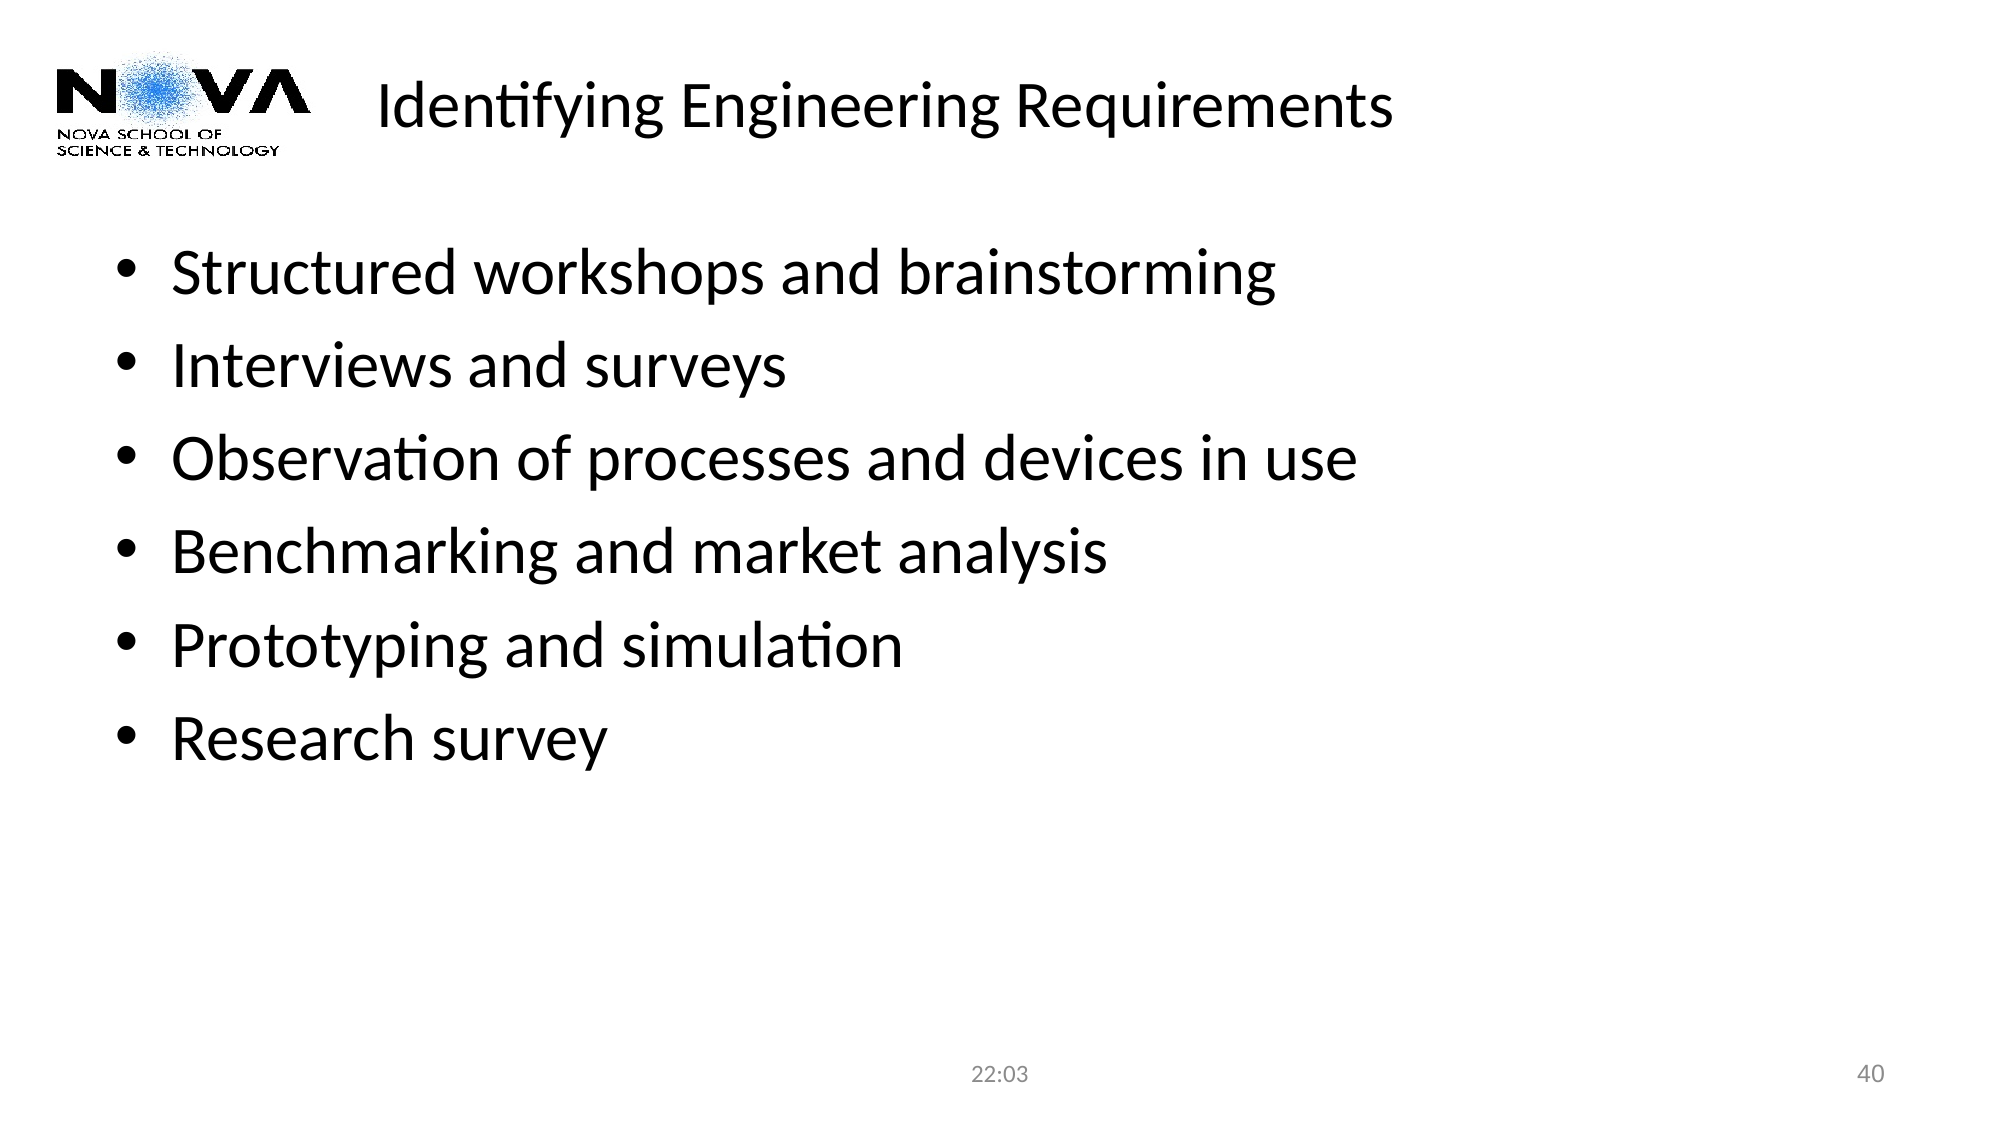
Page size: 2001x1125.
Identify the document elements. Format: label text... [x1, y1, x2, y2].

list Structured workshops and brainstorming Interviews and surveys Observation of processes and devices in use Benchmarking and market analysis Prototyping and simulation Research survey [99, 219, 1900, 1005]
picture [7, 7, 361, 195]
footer 22:03 [683, 1042, 1317, 1103]
slide_number 40 [1433, 1042, 1900, 1103]
title Identifying Engineering Requirements [361, 7, 1900, 195]
